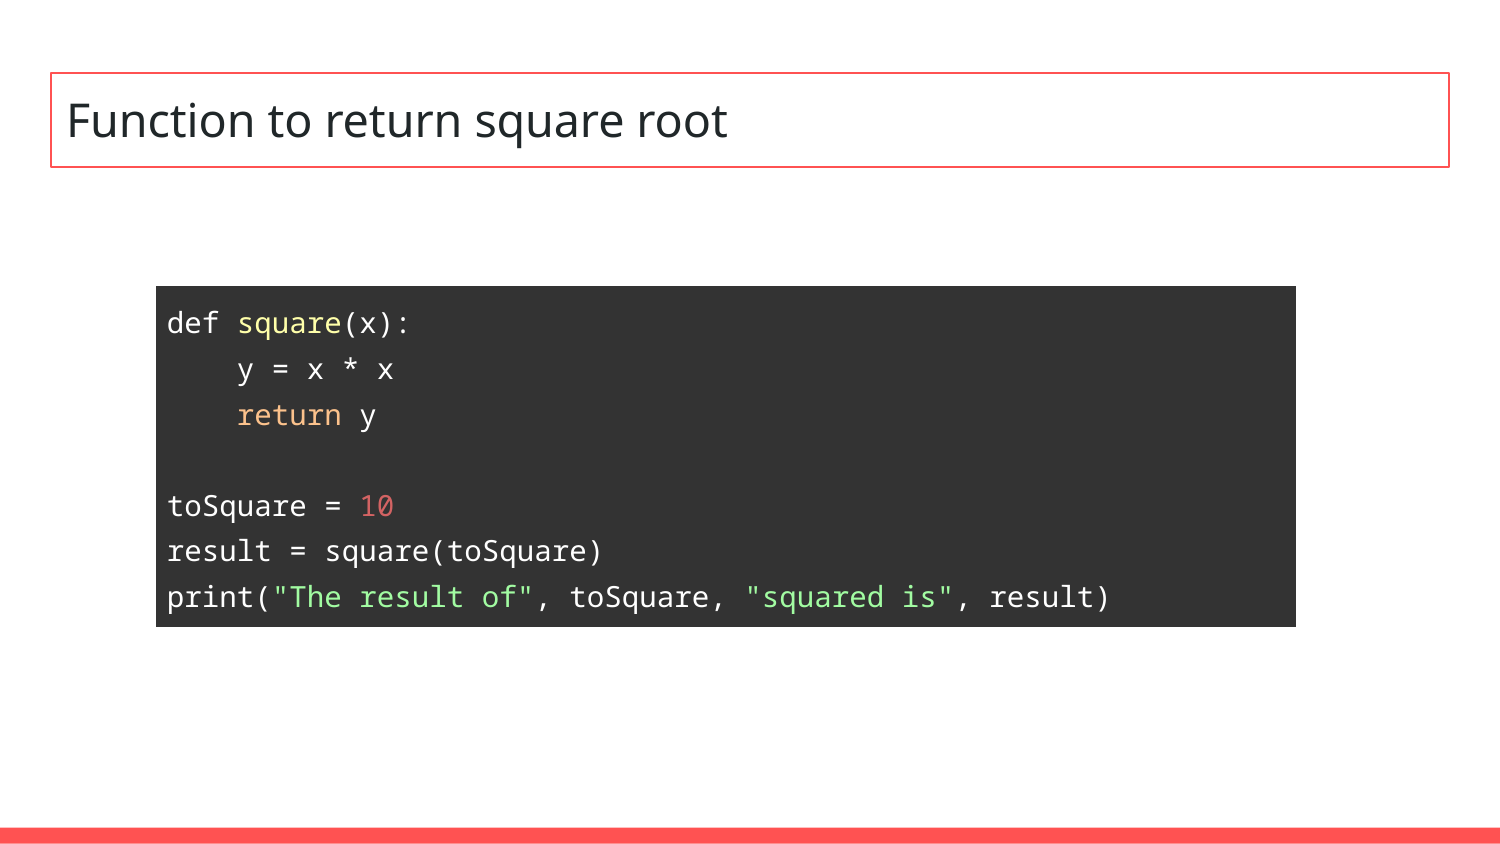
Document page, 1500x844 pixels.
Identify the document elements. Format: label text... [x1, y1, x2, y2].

title Function to return square root [50, 72, 1450, 168]
table_header def square(x): y = x * x return y toSquare = 10 result = square(toSquare) print("The result of", toSquare, "squared is", result) [156, 286, 1296, 627]
